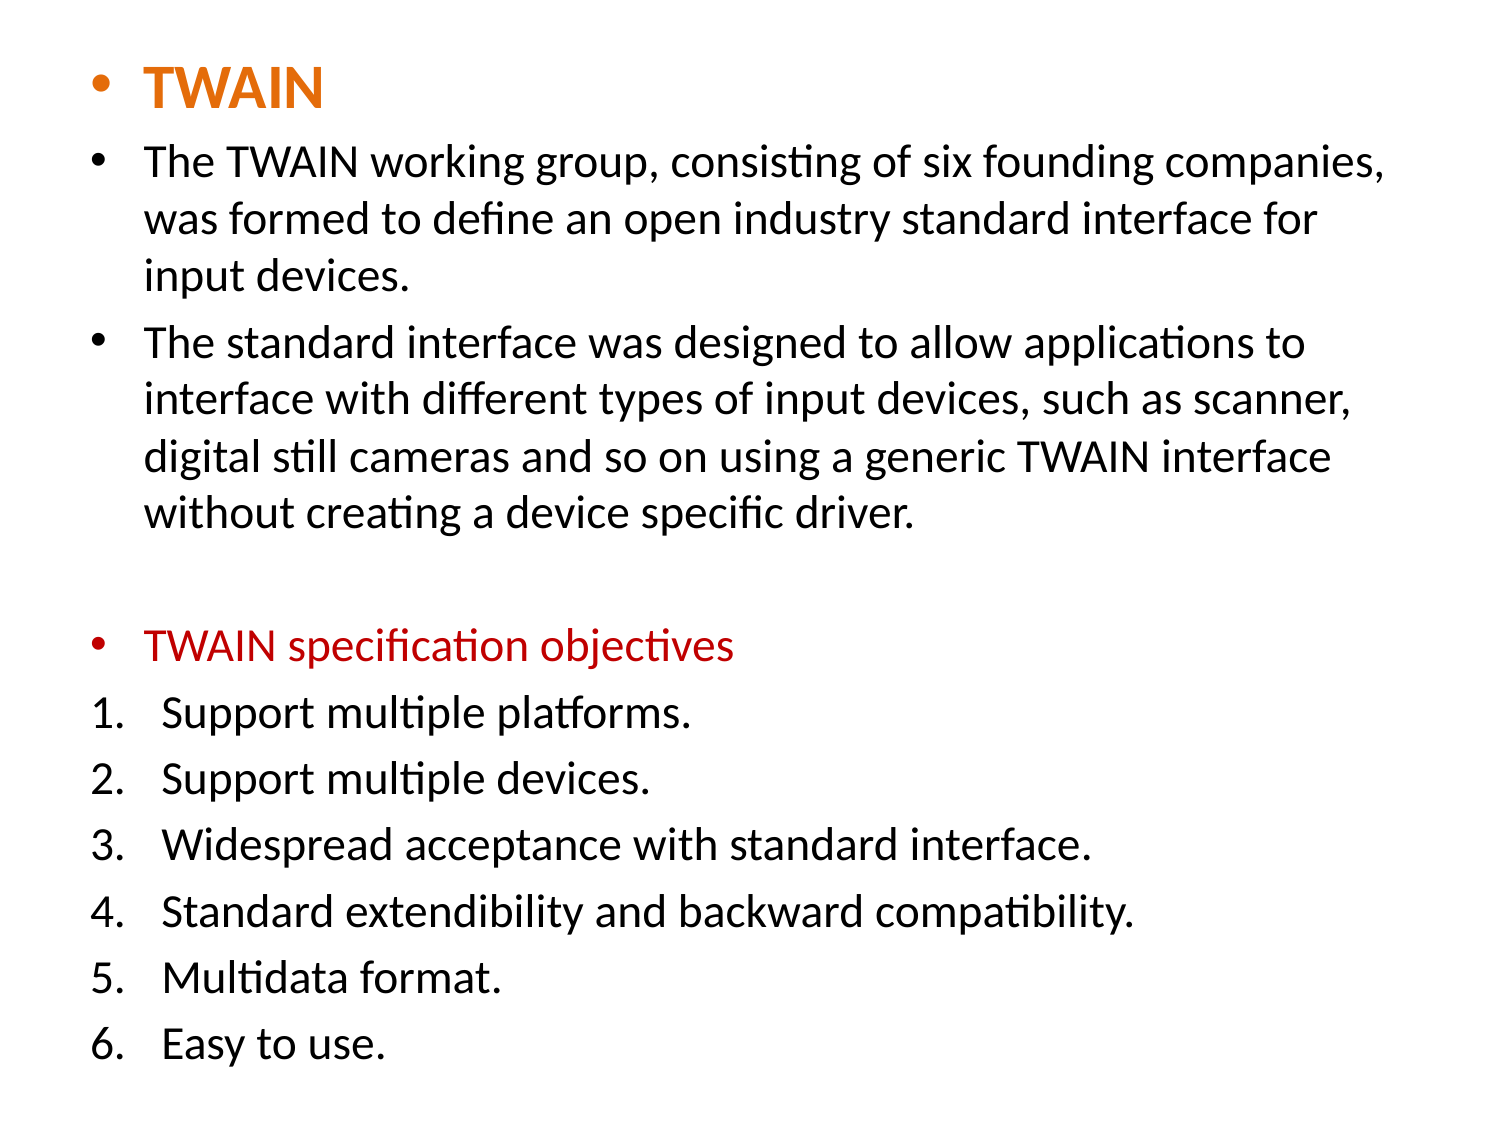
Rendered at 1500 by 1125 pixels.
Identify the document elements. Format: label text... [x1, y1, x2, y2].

list TWAIN The TWAIN working group, consisting of six founding companies, was formed to define an open industry standard interface for input devices. The standard interface was designed to allow applications to interface with different types of input devices, such as scanner, digital still cameras and so on using a generic TWAIN interface without creating a device specific driver. TWAIN specification objectives Support multiple platforms. Support multiple devices. Widespread acceptance with standard interface. Standard extendibility and backward compatibility. Multidata format. Easy to use. [75, 37, 1425, 1088]
